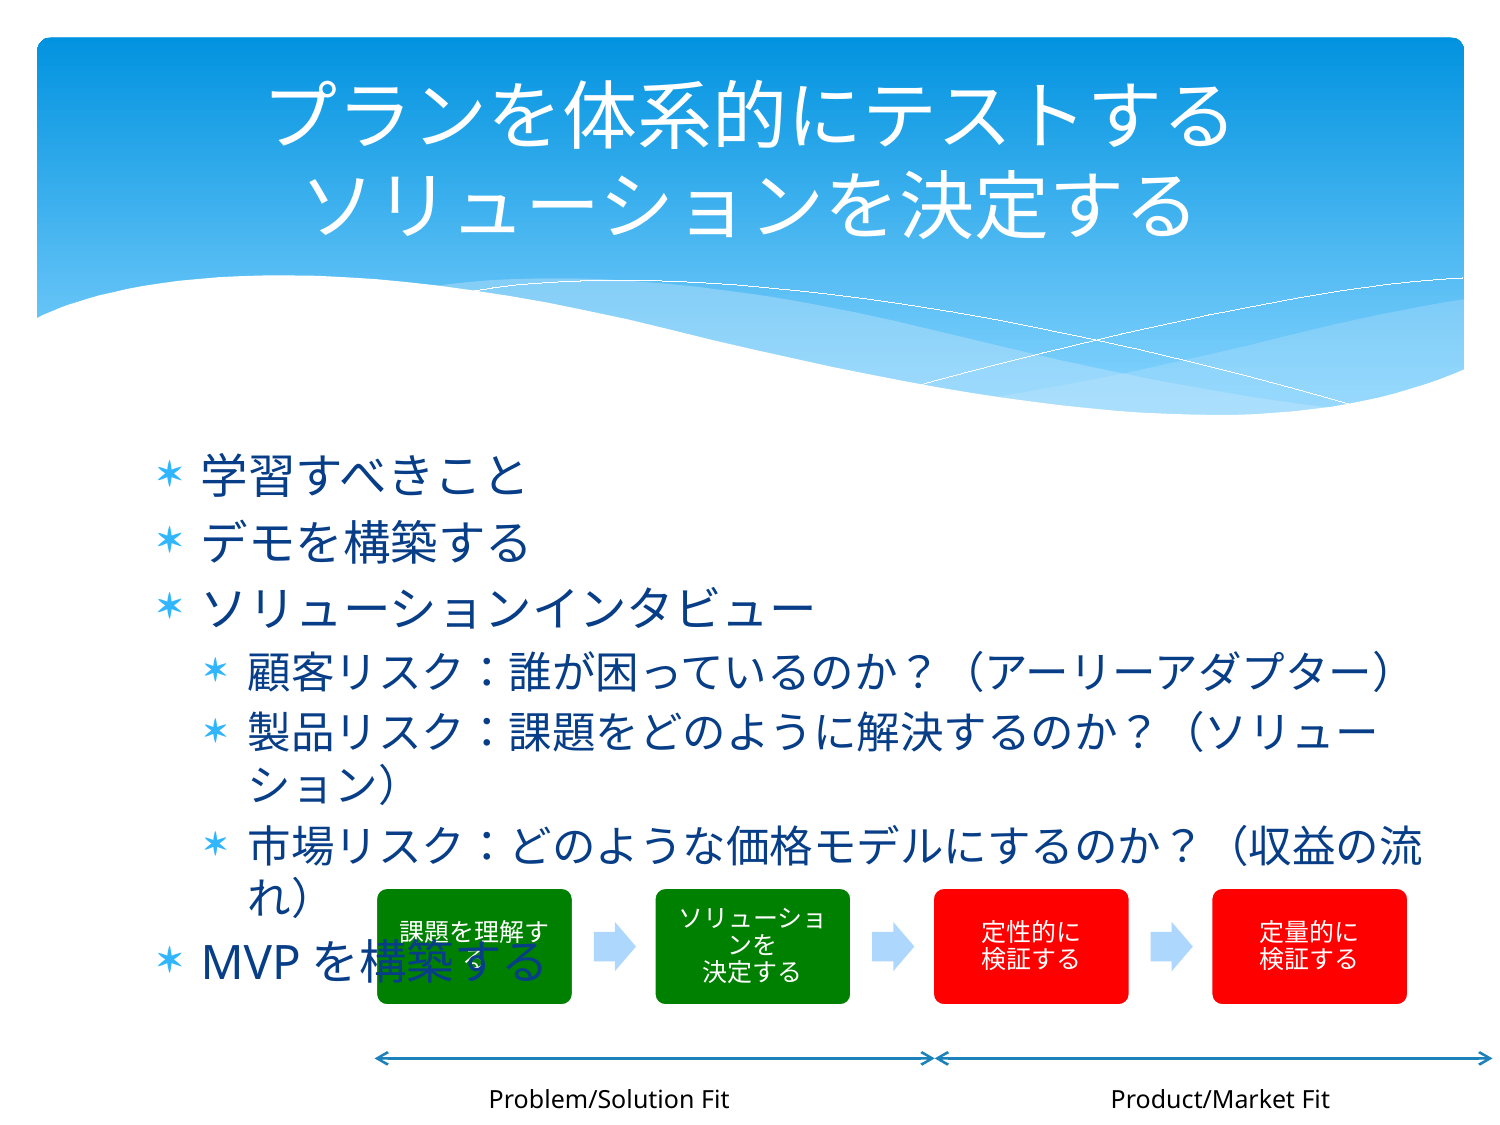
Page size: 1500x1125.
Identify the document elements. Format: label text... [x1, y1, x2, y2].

list 学習すべきこと デモを構築する ソリューションインタビュー 顧客リスク：誰が困っているのか？（アーリーアダプター） 製品リスク：課題をどのように解決するのか？（ソリューション） 市場リスク：どのような価格モデルにするのか？（収益の流れ） MVPを構築する [143, 438, 1469, 1005]
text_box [374, 886, 1493, 1122]
title プランを体系的にテストする ソリューションを決定する [75, 55, 1425, 261]
